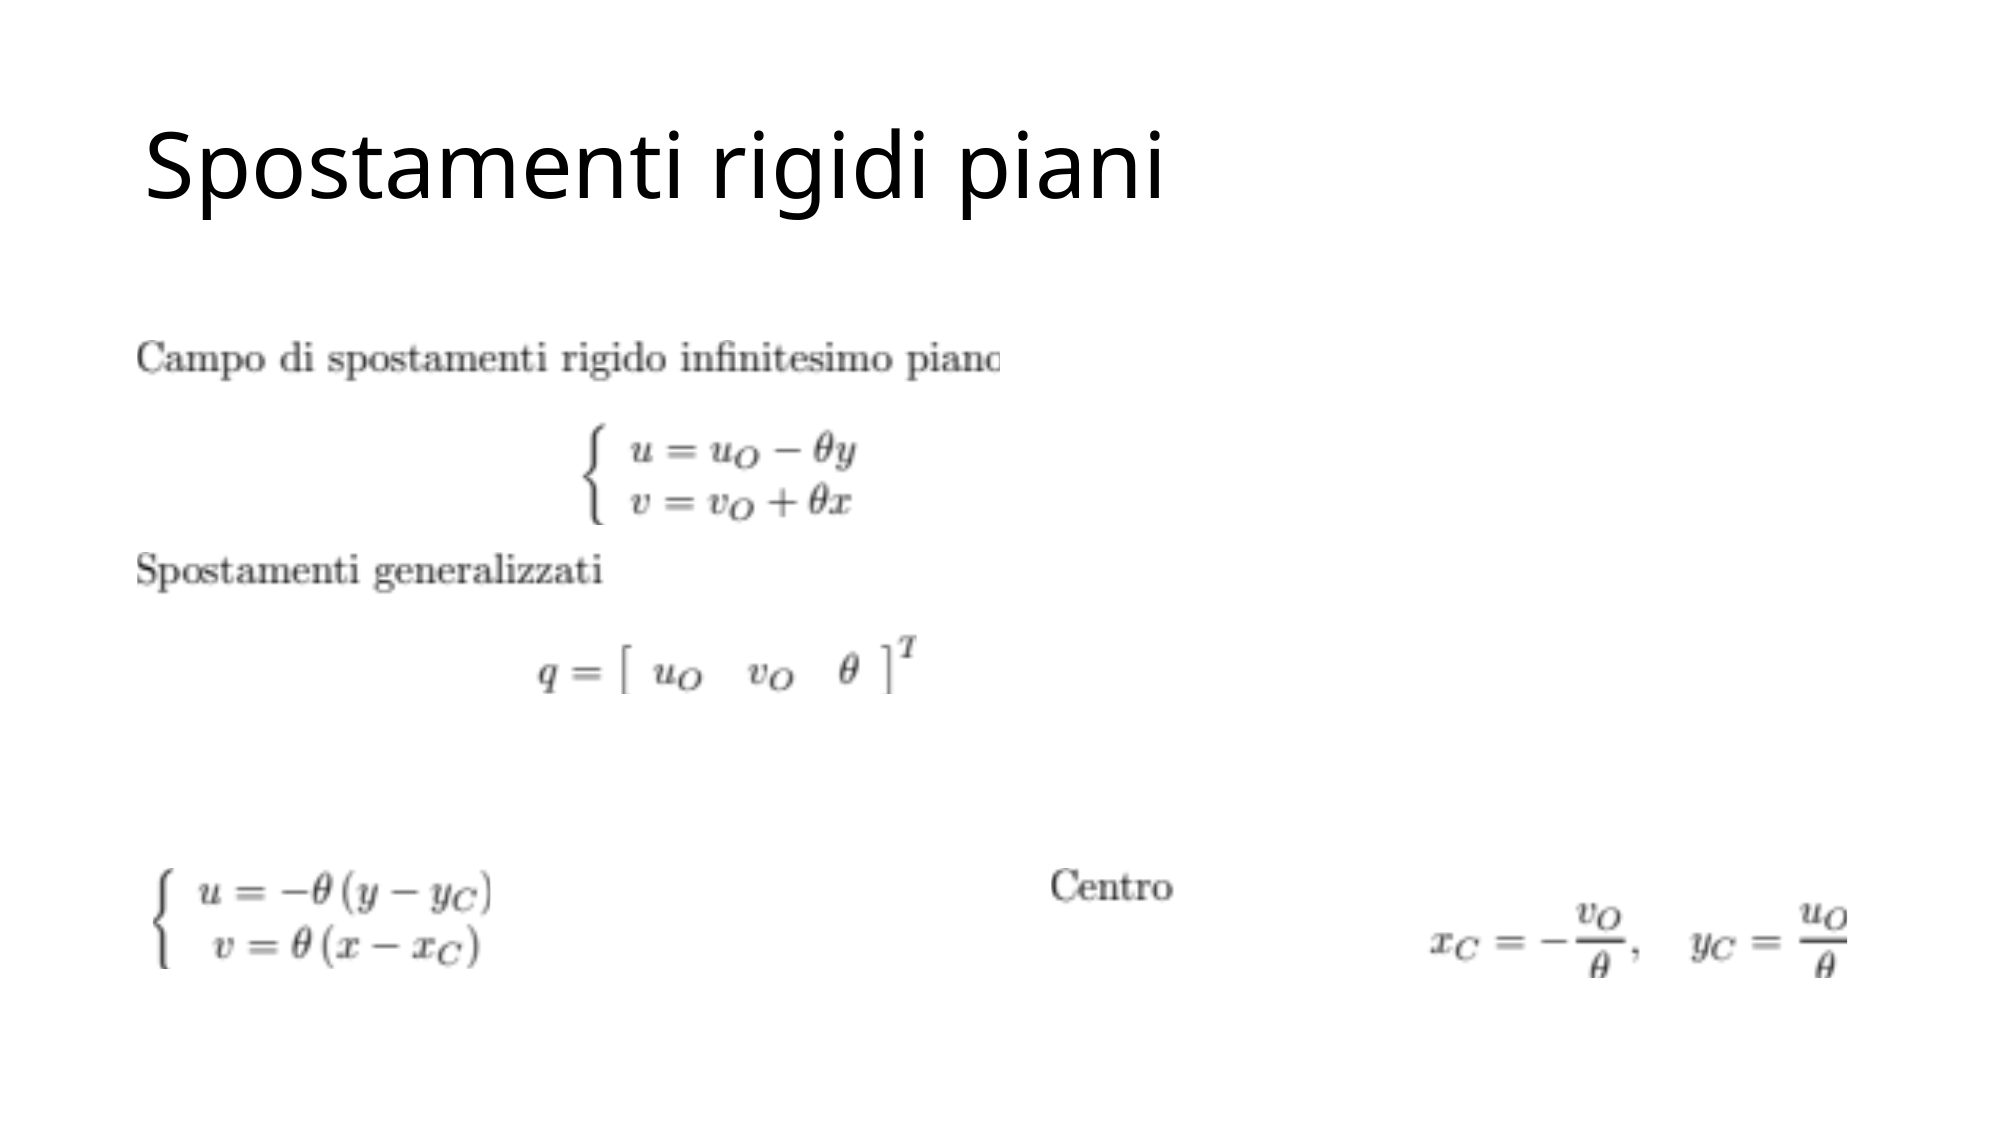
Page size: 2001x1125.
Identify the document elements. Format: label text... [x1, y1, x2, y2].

picture [1050, 868, 1848, 978]
picture [152, 868, 491, 970]
picture [137, 552, 917, 695]
picture [137, 340, 1001, 525]
title Spostamenti rigidi piani [136, 59, 1863, 278]
